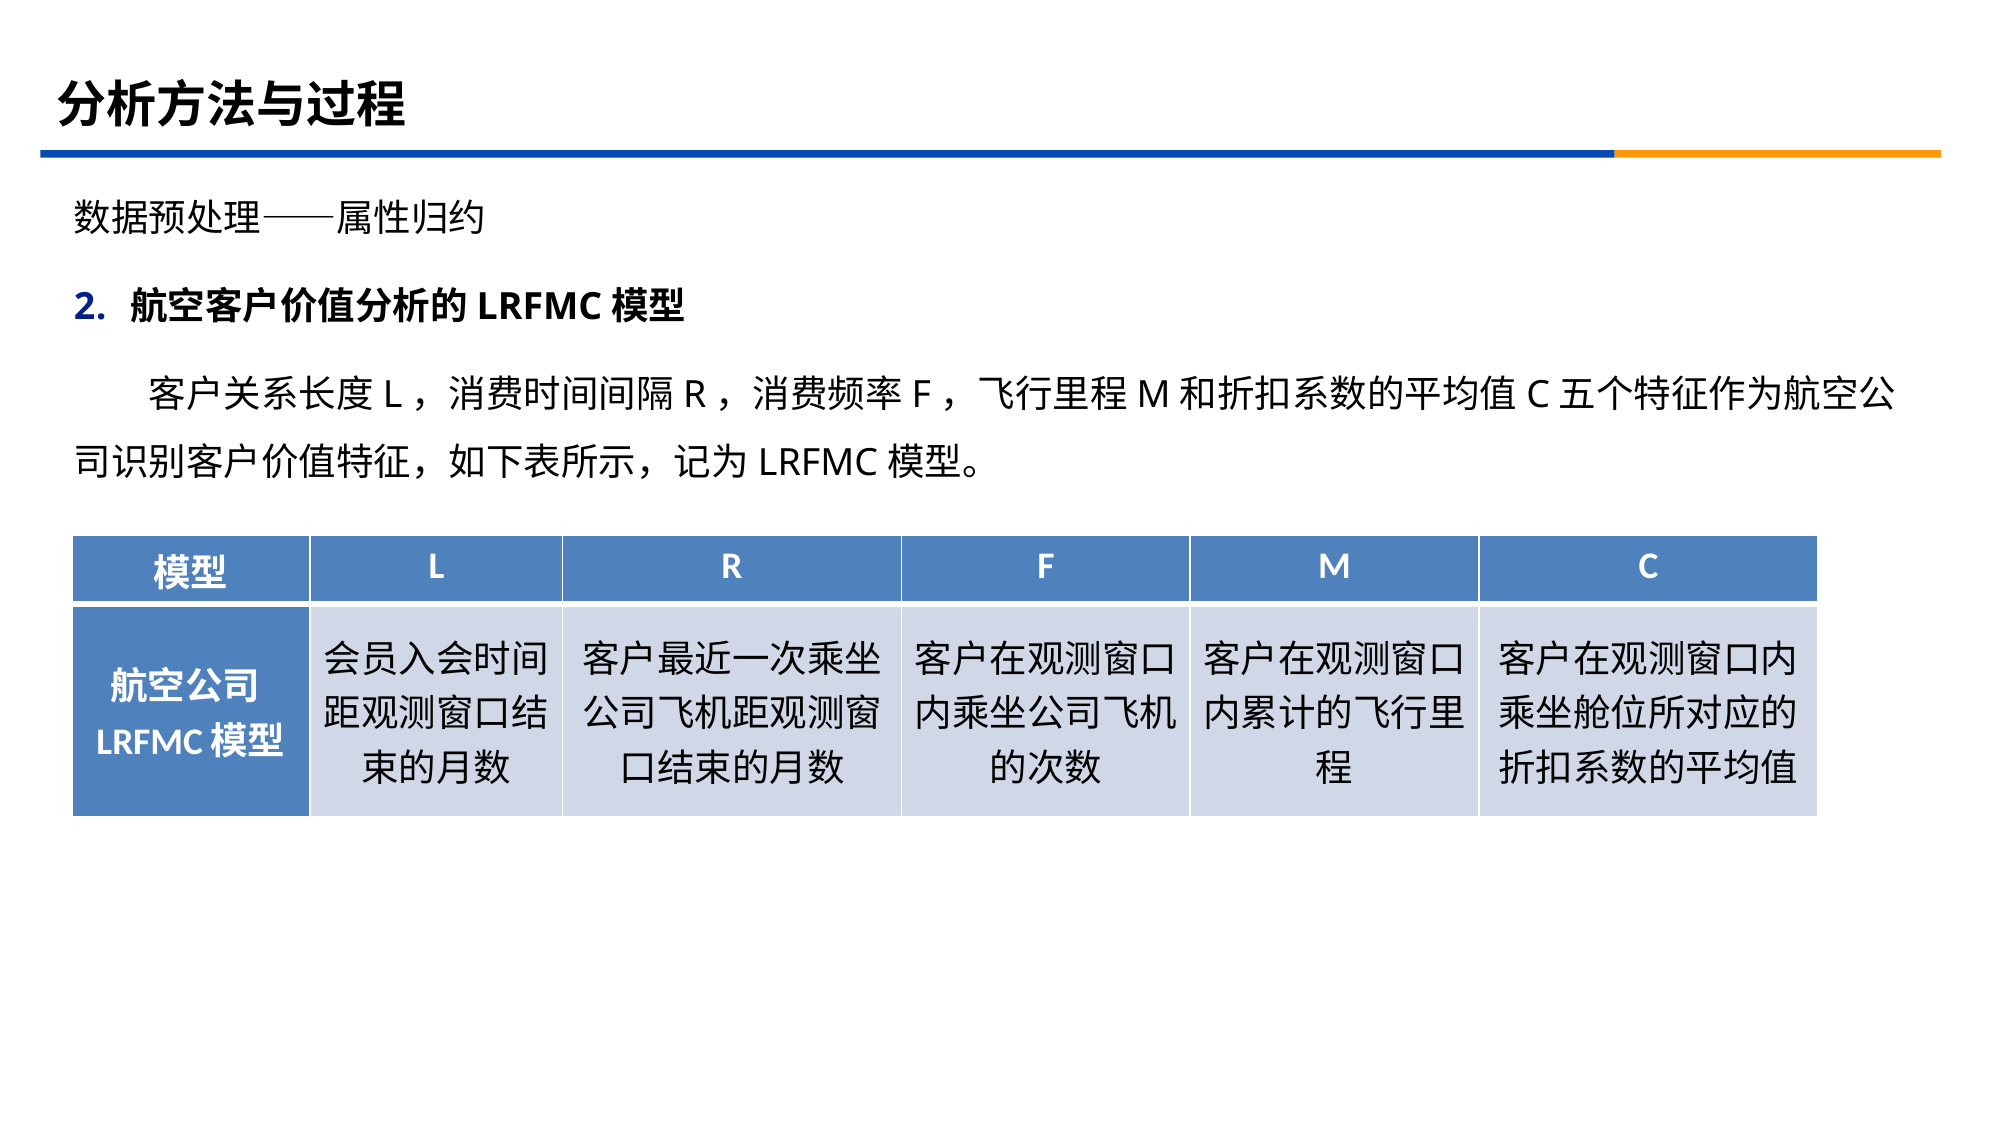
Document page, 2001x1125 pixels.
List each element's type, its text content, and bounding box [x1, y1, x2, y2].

table_header L [311, 536, 562, 601]
list 数据预处理——属性归约 航空客户价值分析的LRFMC模型 客户关系长度L，消费时间间隔R，消费频率F，飞行里程M和折扣系数的平均值C五个特征作为航空公司识别客户价值特征，如下表所示，记为LRFMC模型。 [58, 163, 1913, 1028]
table_header M [1191, 536, 1478, 601]
table_cell 客户在观测窗口内乘坐舱位所对应的折扣系数的平均值 [1480, 607, 1817, 816]
table_cell 航空公司LRFMC模型 [73, 607, 309, 816]
table_header 模型 [73, 536, 309, 601]
table_cell 会员入会时间距观测窗口结束的月数 [311, 607, 562, 816]
title 分析方法与过程 [41, 58, 1843, 146]
table_cell 客户在观测窗口内累计的飞行里程 [1191, 607, 1478, 816]
table_header C [1480, 536, 1817, 601]
table_header R [563, 536, 901, 601]
table_header F [902, 536, 1189, 601]
table_cell 客户在观测窗口内乘坐公司飞机的次数 [902, 607, 1189, 816]
table_cell 客户最近一次乘坐公司飞机距观测窗口结束的月数 [563, 607, 901, 816]
